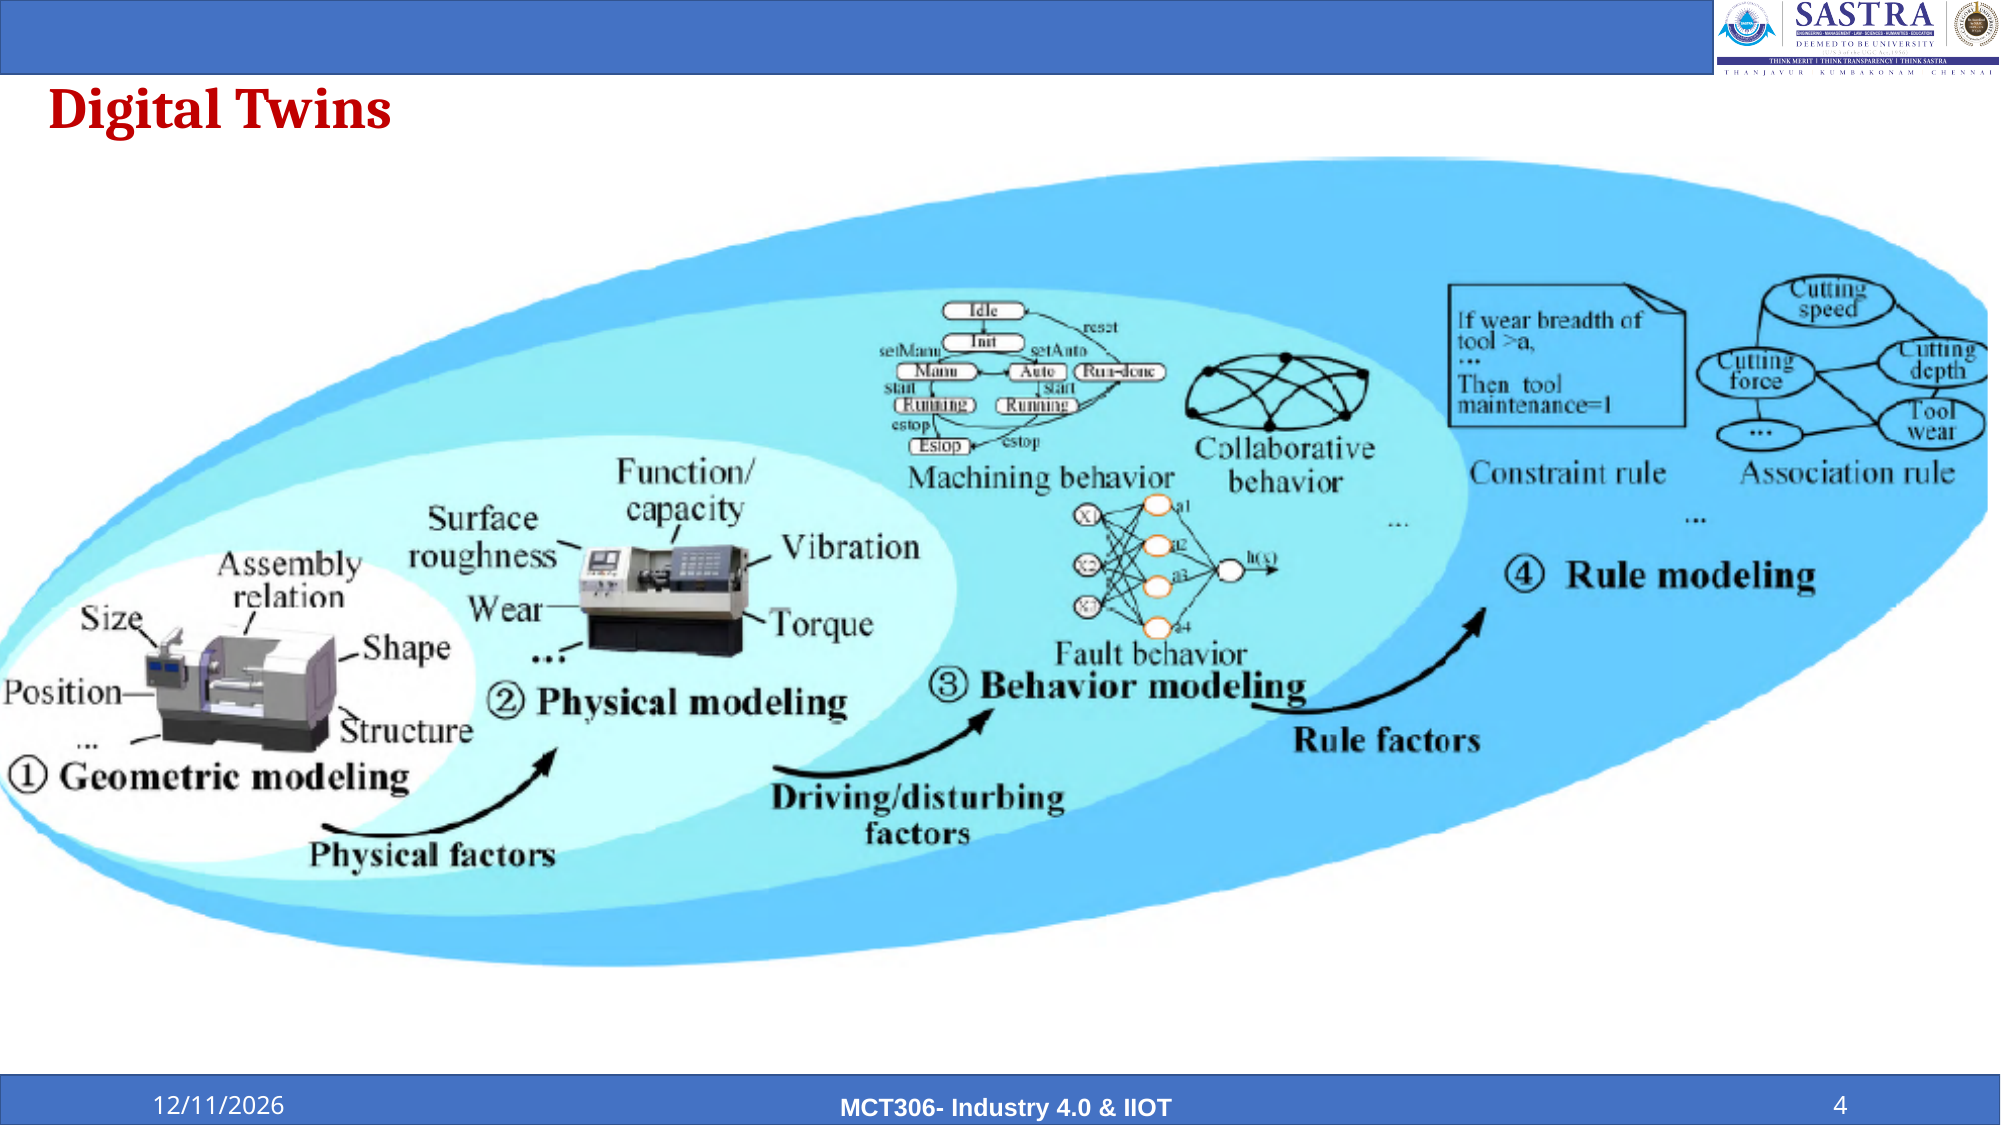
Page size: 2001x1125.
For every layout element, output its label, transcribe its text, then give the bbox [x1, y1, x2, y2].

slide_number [137, 1076, 356, 1125]
picture [1717, 1, 1999, 76]
title Digital Twins [33, 76, 1973, 143]
slide_number 4 [1665, 1076, 1863, 1125]
footer MCT306- Industry 4.0 & IIOT [443, 1076, 1570, 1125]
picture [0, 143, 1988, 1016]
